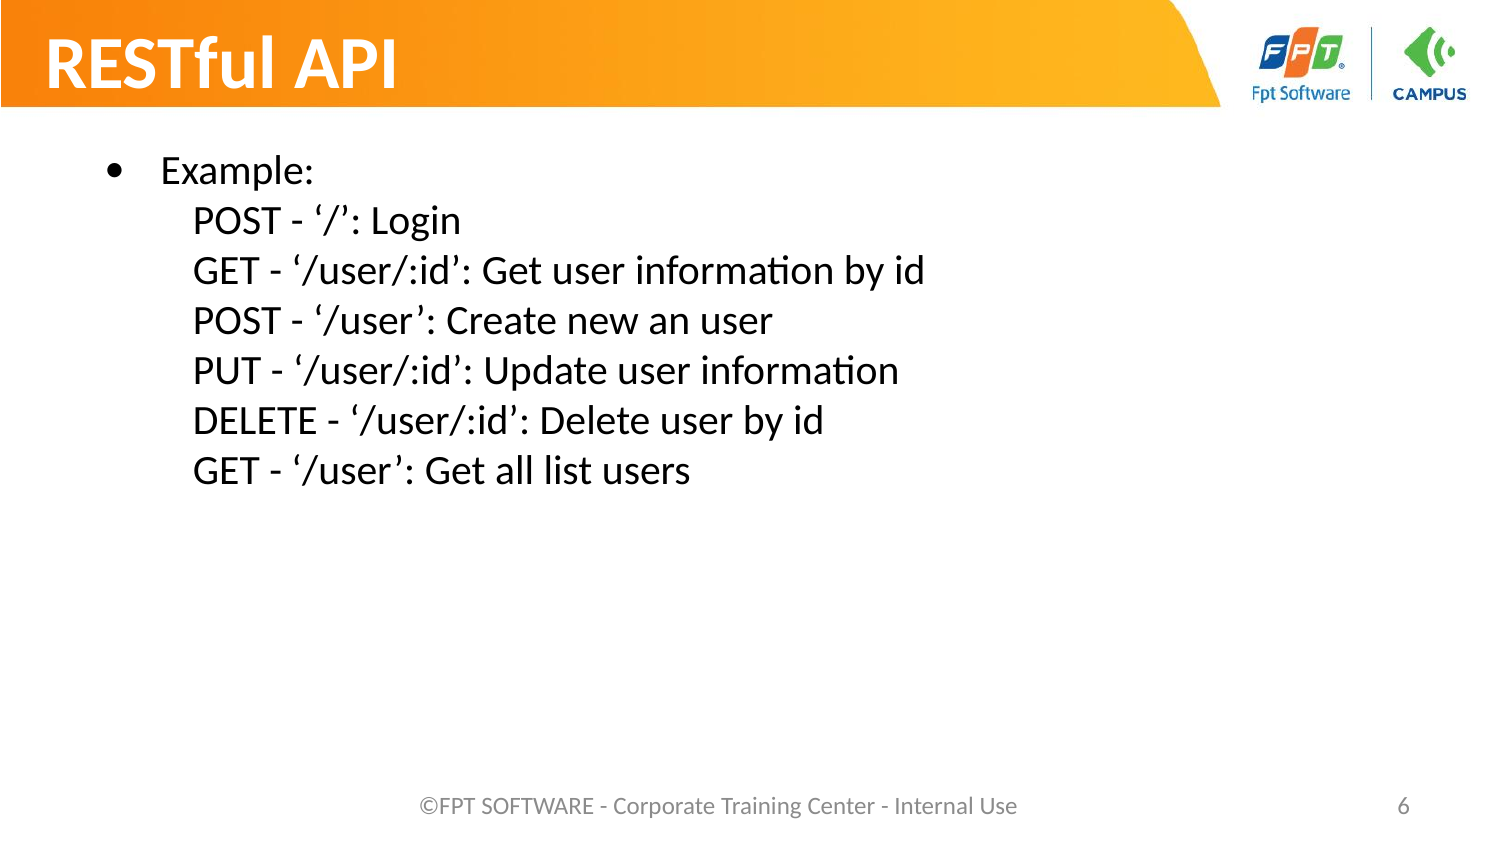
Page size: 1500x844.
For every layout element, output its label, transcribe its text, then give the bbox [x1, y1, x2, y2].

picture [1, 0, 1499, 844]
text_box [74, 0, 1175, 106]
text_box ©FPT SOFTWARE - Corporate Training Center - Internal Use [395, 782, 1043, 827]
text_box RESTful API [45, 15, 829, 103]
text_box 6 [1074, 782, 1425, 827]
text_box Example: POST - ‘/’: Login GET - ‘/user/:id’: Get user information by id POST - ‘/user’: Create new an user PUT - ‘/user/:id’: Update user information DELETE - ‘/user/:id’: Delete user by id GET - ‘/user’: Get all list users [75, 135, 1425, 692]
